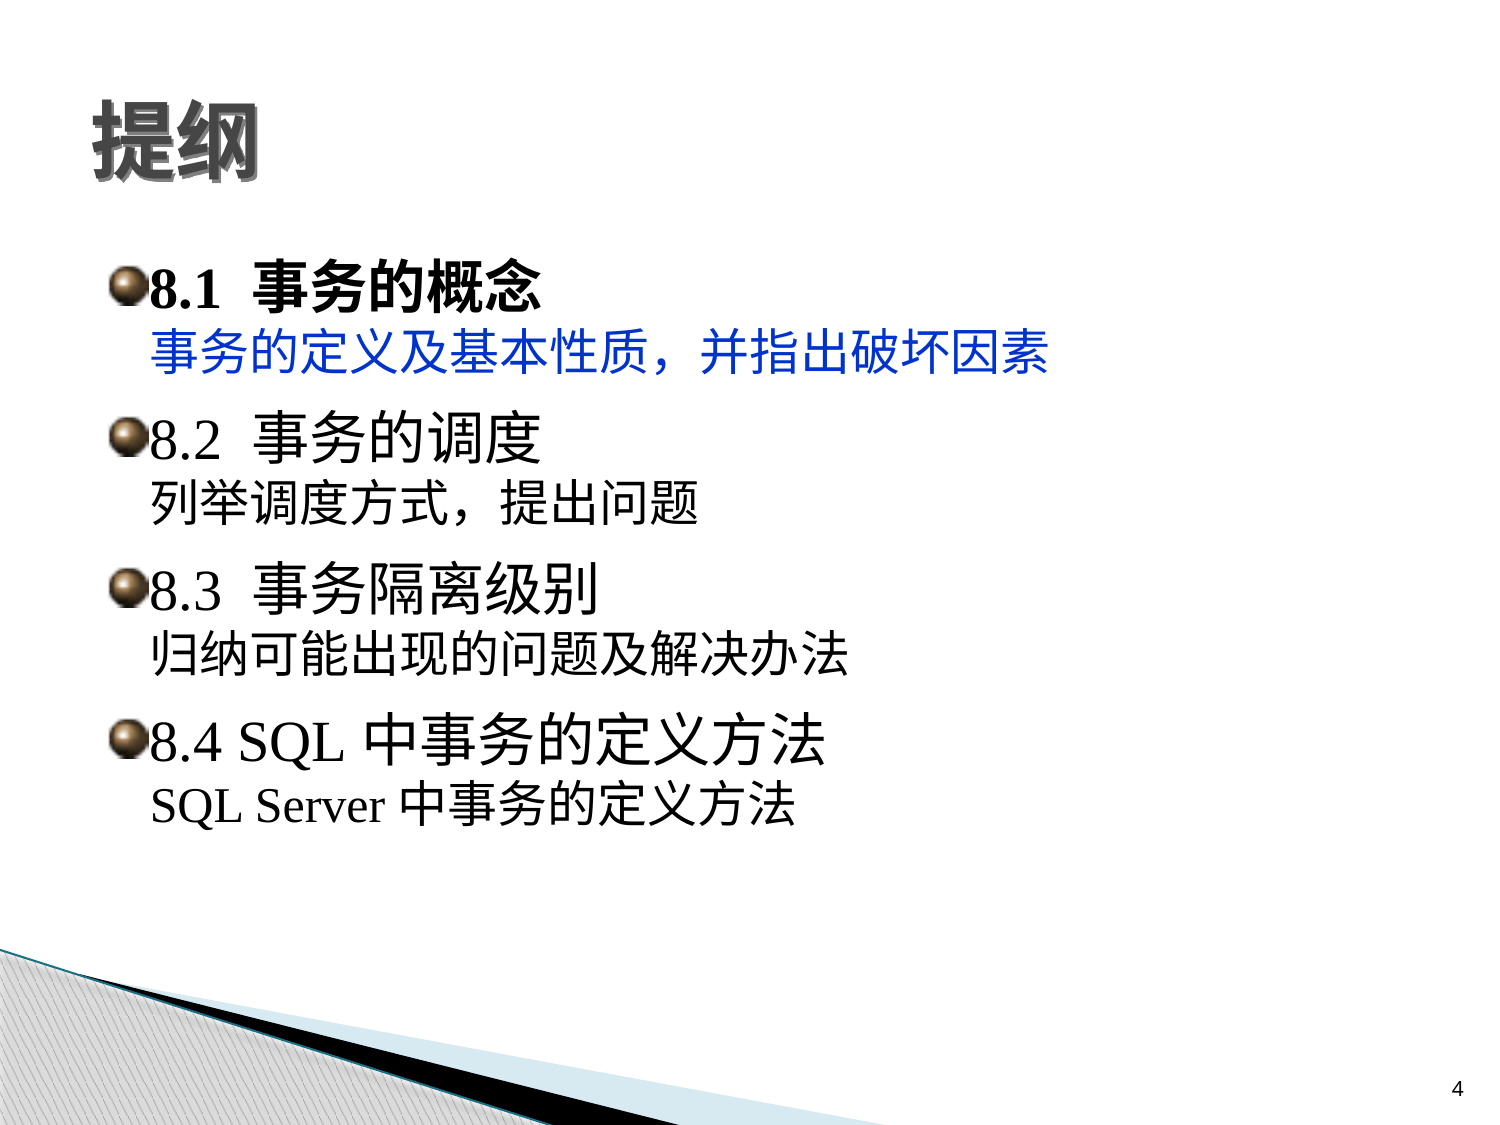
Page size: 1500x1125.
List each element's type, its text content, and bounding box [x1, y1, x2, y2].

picture [107, 566, 149, 608]
picture [107, 264, 149, 306]
list 8.1 事务的概念 事务的定义及基本性质，并指出破坏因素 8.2 事务的调度 列举调度方式，提出问题 8.3 事务隔离级别 归纳可能出现的问题及解决办法 8.4 SQL中事务的定义方法 SQL Server中事务的定义方法 [75, 242, 1425, 986]
picture [107, 717, 149, 759]
slide_number 4 [1418, 1051, 1479, 1112]
picture [107, 415, 149, 457]
title 提纲 [75, 45, 1425, 233]
